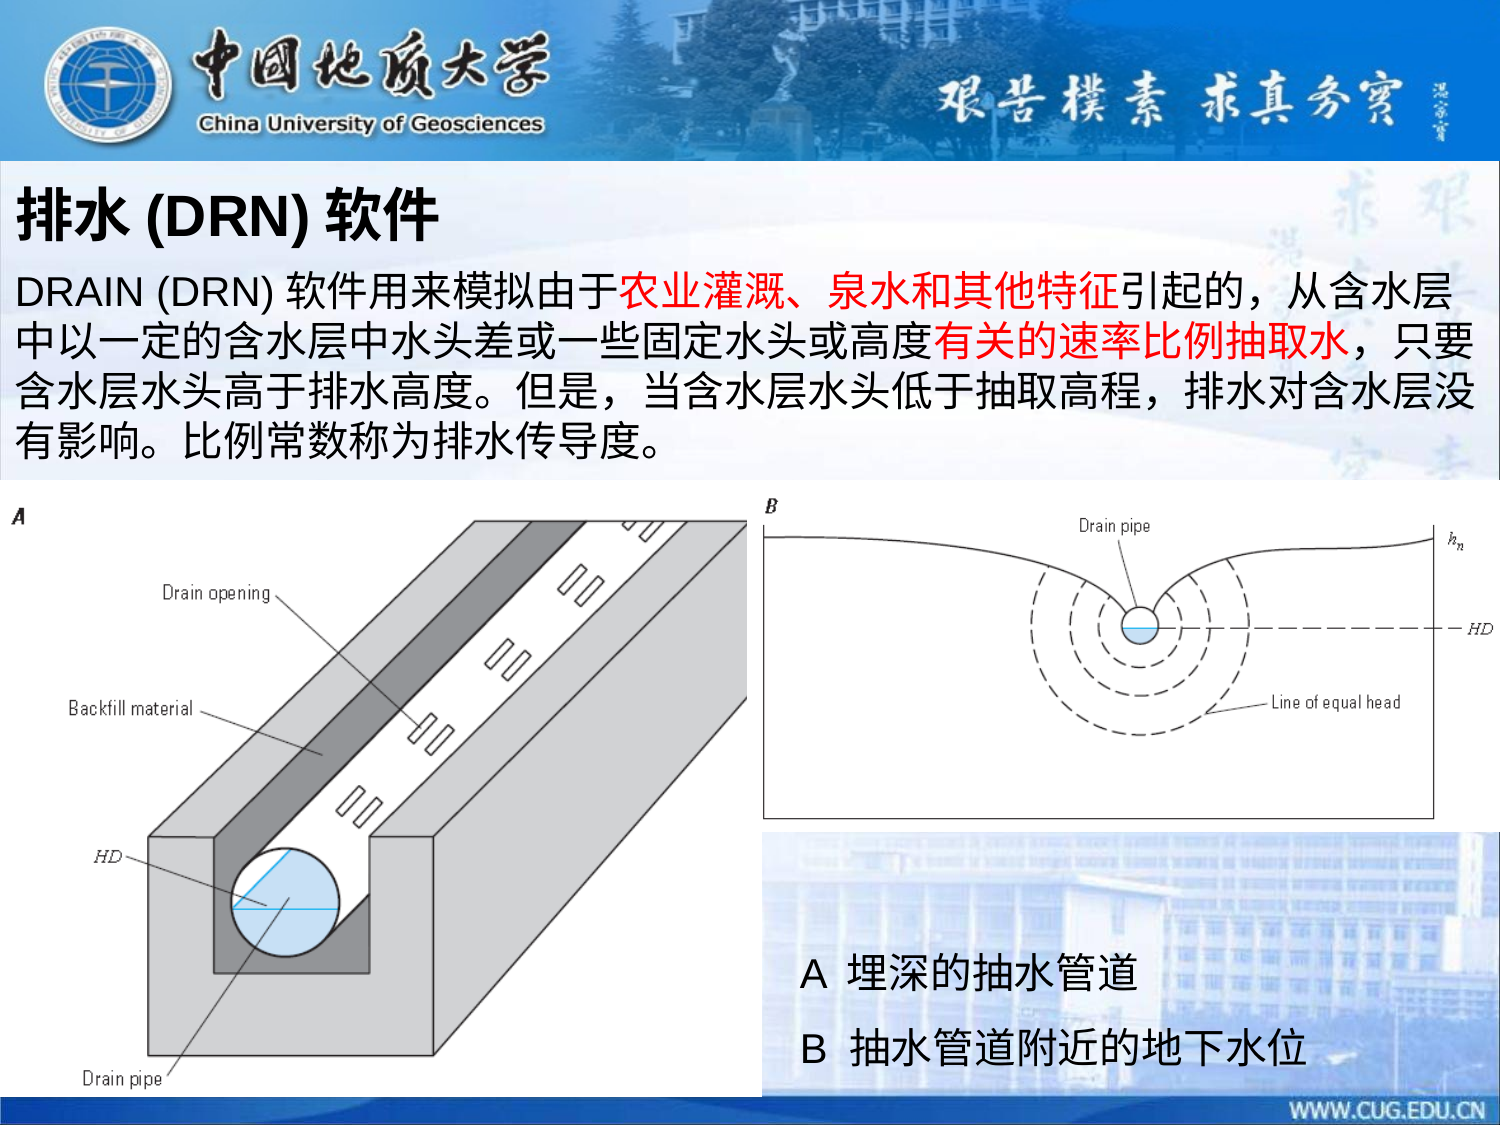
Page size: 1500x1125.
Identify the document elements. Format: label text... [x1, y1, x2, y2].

picture [0, 473, 1500, 1125]
text_box A 埋深的抽水管道 B 抽水管道附近的地下水位 [785, 913, 1371, 1079]
text_box DRAIN (DRN)软件用来模拟由于农业灌溉、泉水和其他特征引起的，从含水层中以一定的含水层中水头差或一些固定水头或高度有关的速率比例抽取水，只要含水层水头高于排水高度。但是，当含水层水头低于抽取高程，排水对含水层没有影响。比例常数称为排水传导度。 [0, 257, 1500, 473]
text_box 排水(DRN)软件 [0, 170, 456, 256]
picture [0, 0, 1500, 257]
